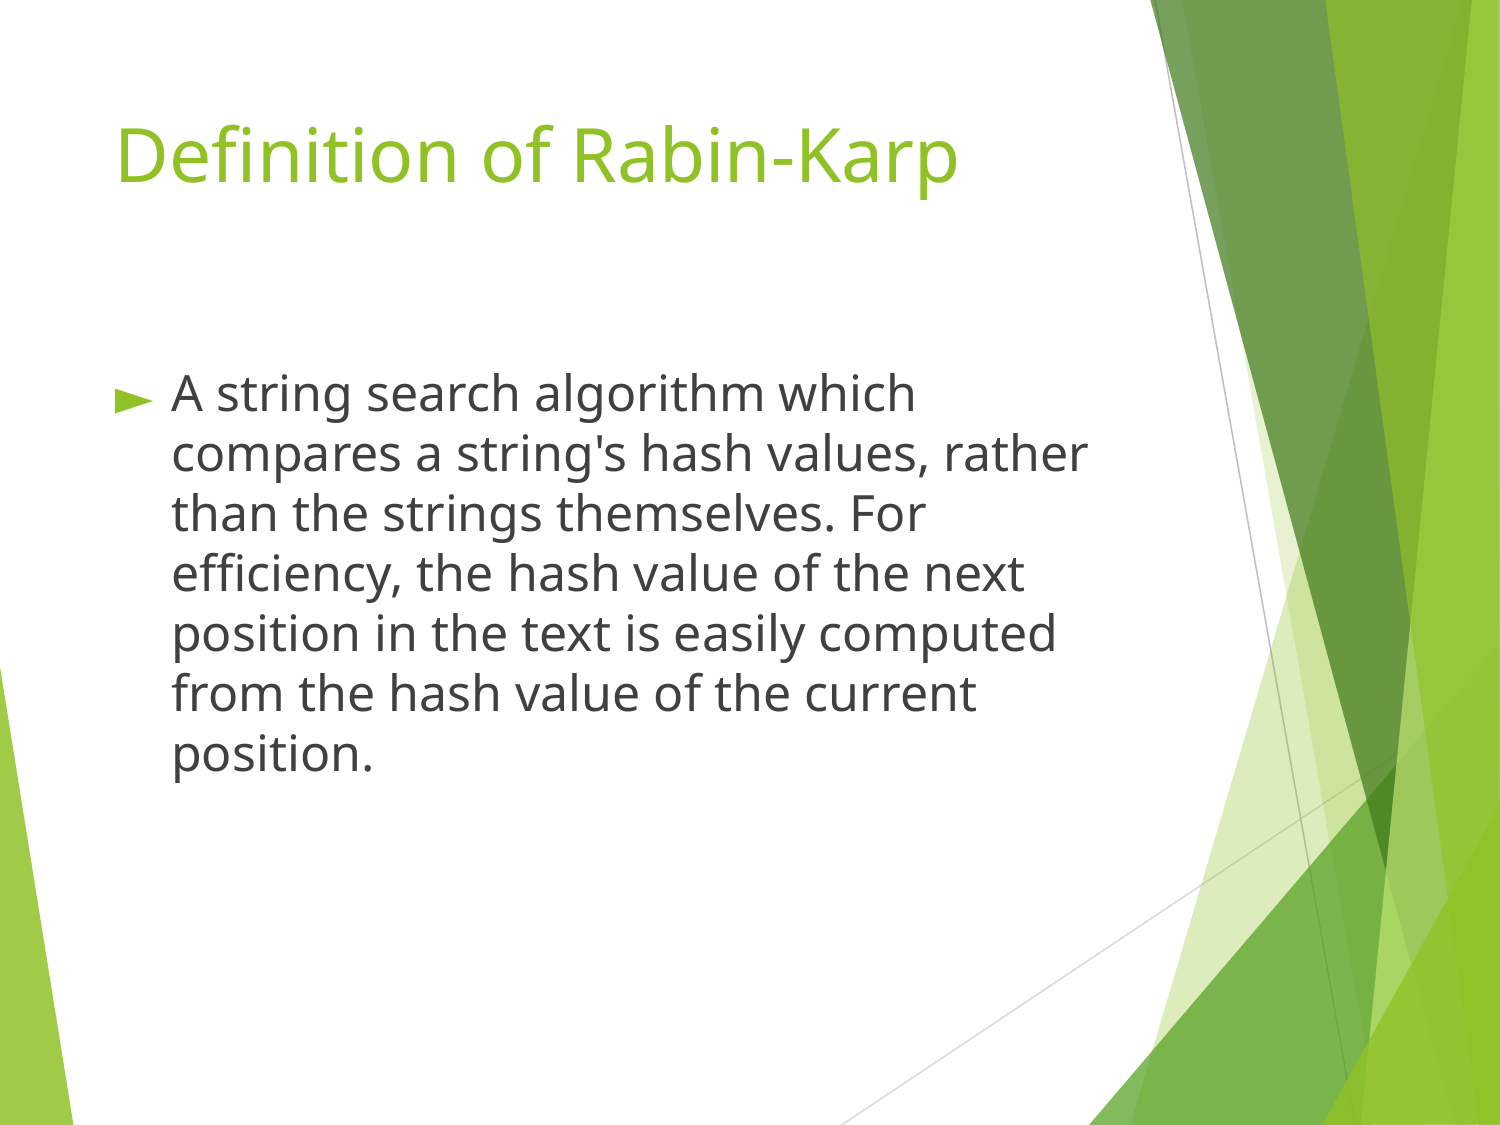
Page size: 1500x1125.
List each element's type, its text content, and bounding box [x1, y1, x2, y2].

title Definition of Rabin-Karp [99, 99, 1142, 317]
list A string search algorithm which compares a string's hash values, rather than the strings themselves. For efficiency, the hash value of the next position in the text is easily computed from the hash value of the current position. [99, 354, 1142, 992]
